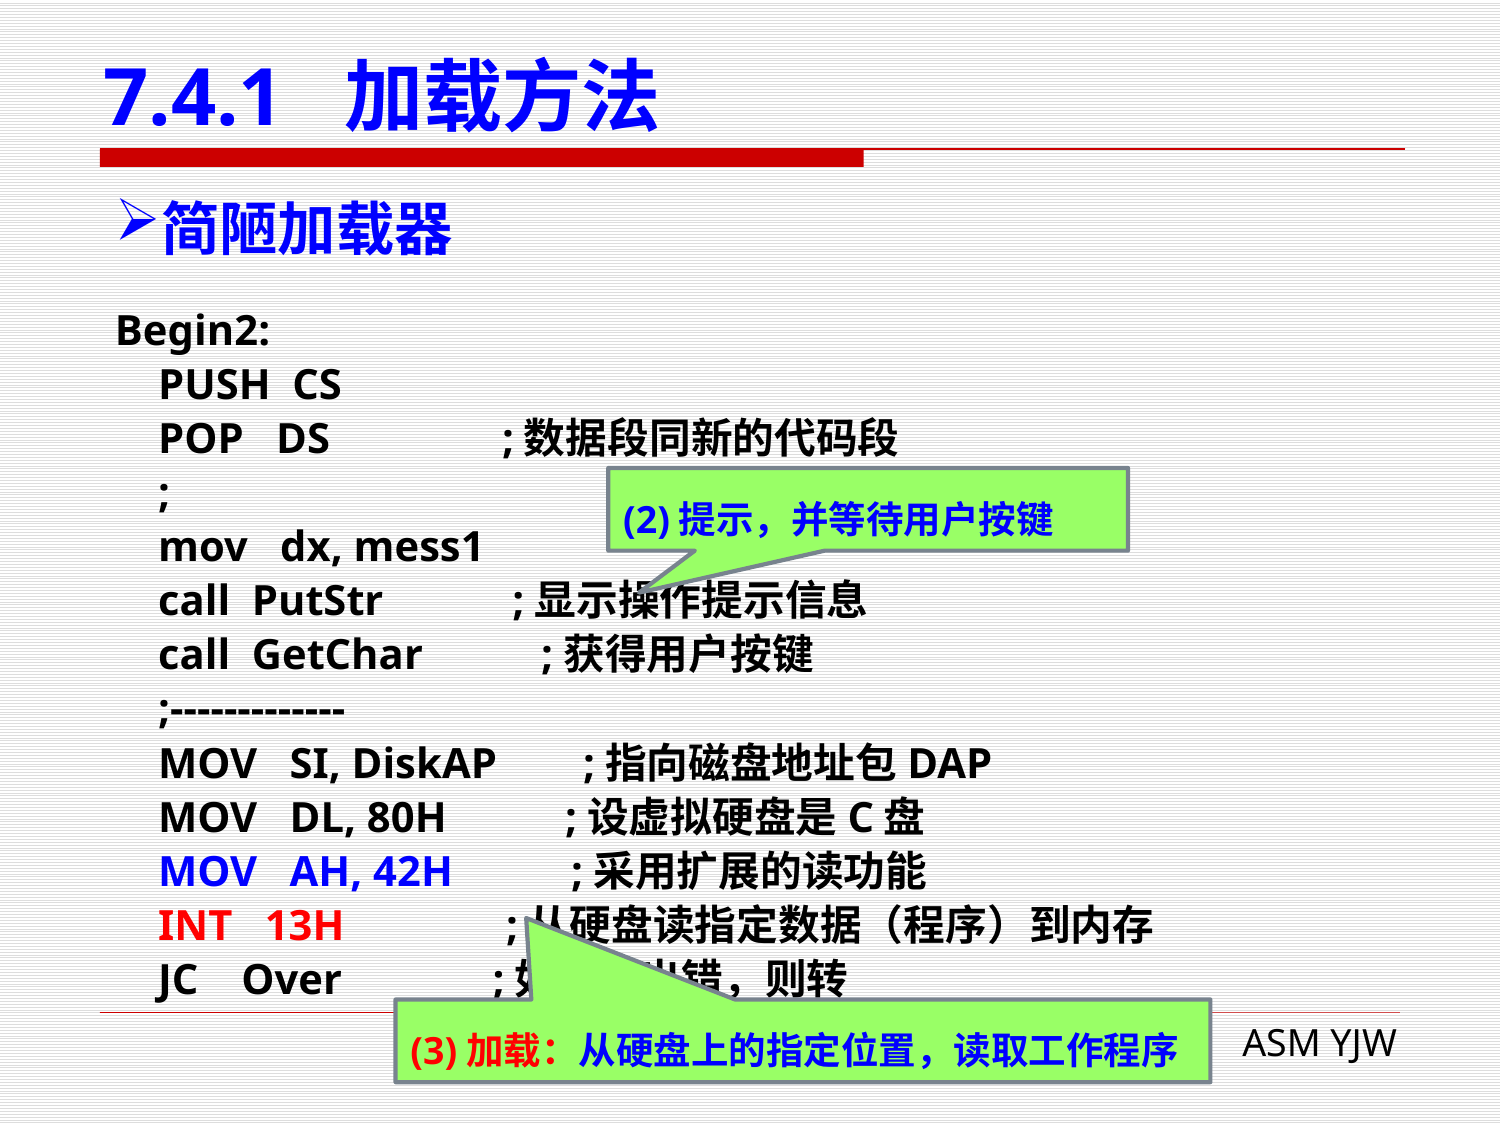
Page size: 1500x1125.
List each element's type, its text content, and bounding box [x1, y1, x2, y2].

text_box (2)提示，并等待用户按键 [606, 465, 1131, 595]
text_box Begin2: PUSH CS POP DS ;数据段同新的代码段 ; mov dx, mess1 call PutStr ;显示操作提示信息 call GetChar ;获得用户按键 ;------------- MOV SI, DiskAP ;指向磁盘地址包DAP MOV DL, 80H ;设虚拟硬盘是C盘 MOV AH, 42H ;采用扩展的读功能 INT 13H ;从硬盘读指定数据（程序）到内存 JC Over ;如果读出错，则转 [100, 291, 1400, 1011]
title 7.4.1 加载方法 [88, 42, 1448, 149]
text_box 简陋加载器 [100, 184, 1400, 270]
text_box (3)加载：从硬盘上的指定位置，读取工作程序 [393, 916, 1213, 1085]
